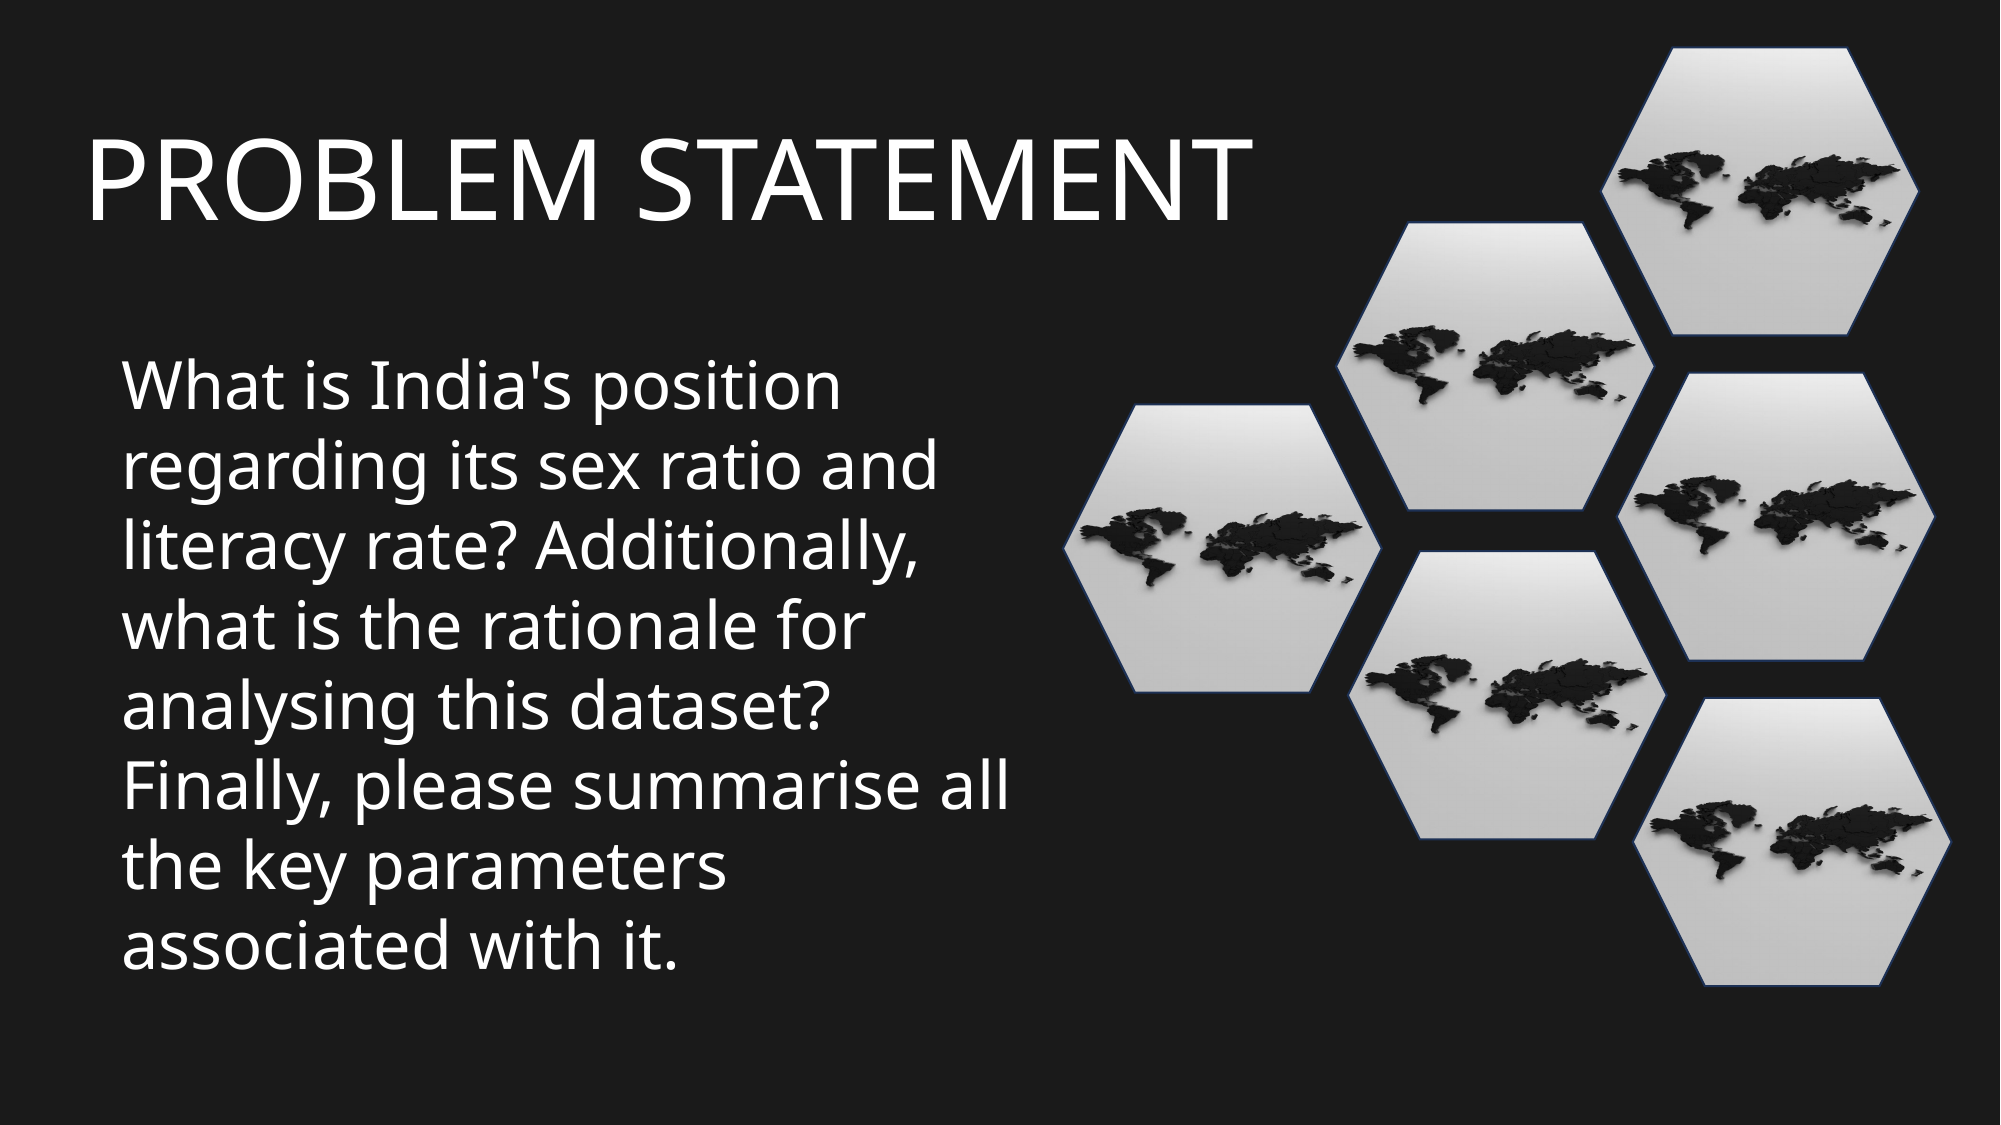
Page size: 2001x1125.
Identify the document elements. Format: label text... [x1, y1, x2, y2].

text_box What is India's position regarding its sex ratio and literacy rate? Additionally, what is the rationale for analysing this dataset? Finally, please summarise all the key parameters associated with it. [106, 335, 1056, 990]
title PROBLEM STATEMENT [67, 75, 1062, 293]
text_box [1062, 47, 1952, 987]
